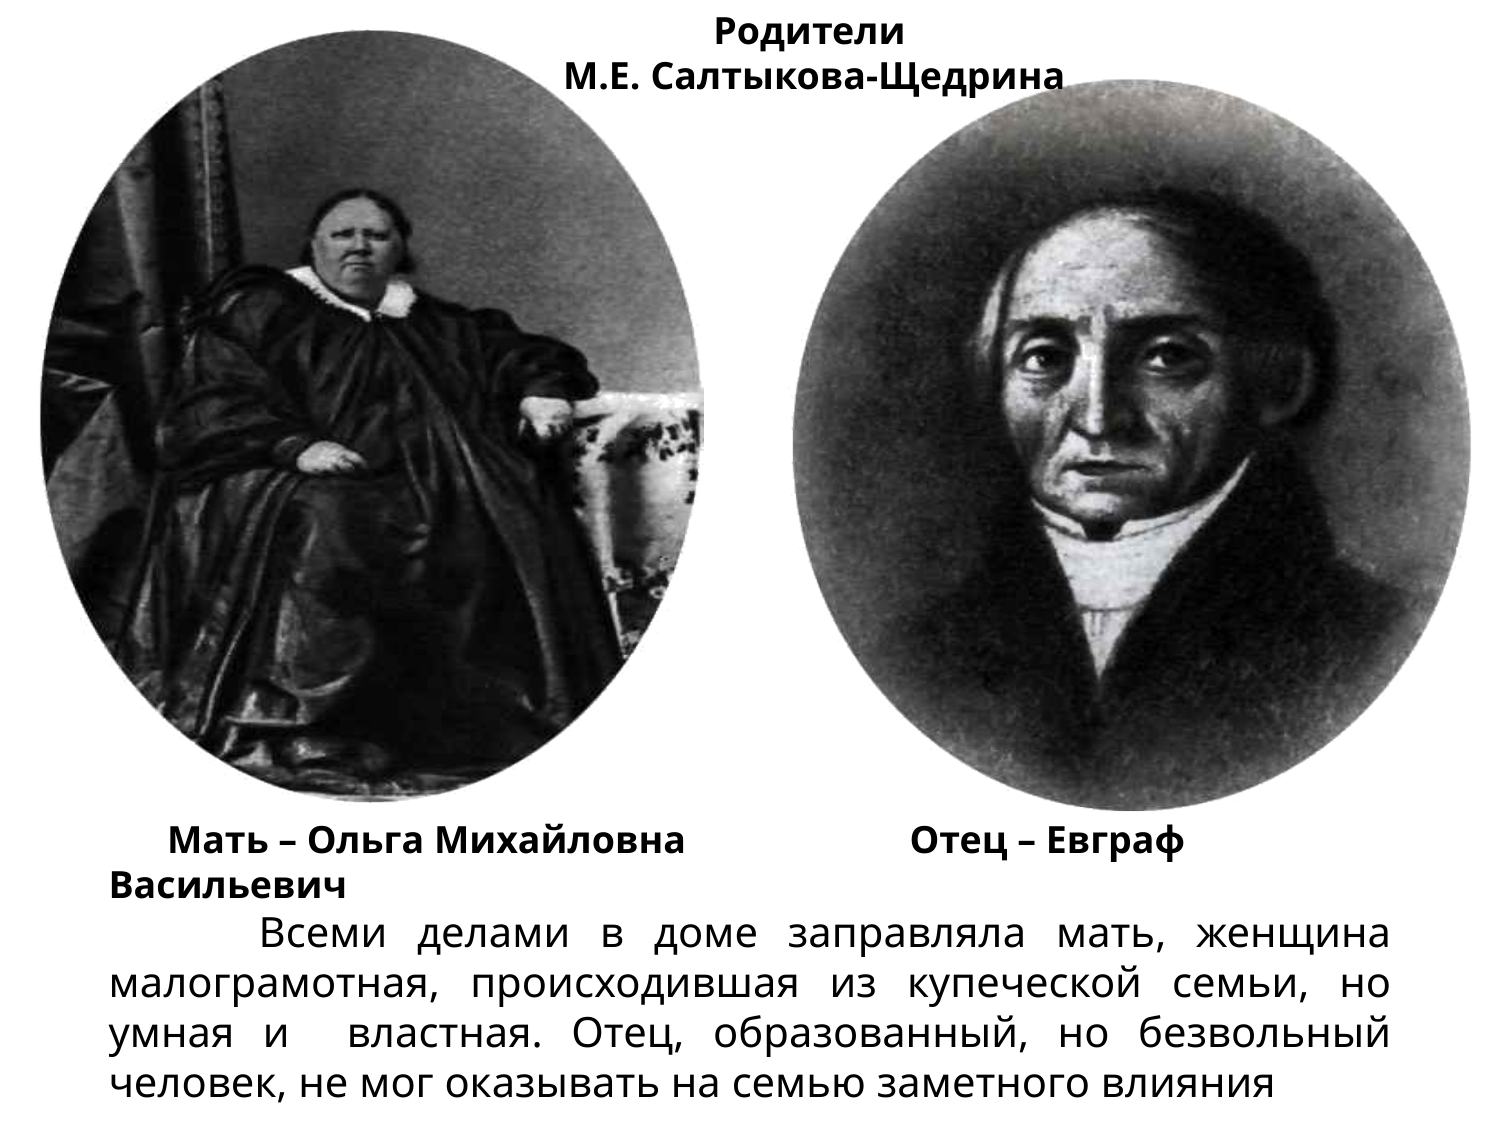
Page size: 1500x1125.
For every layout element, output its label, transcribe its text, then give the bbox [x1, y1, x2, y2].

picture [34, 0, 704, 820]
picture [761, 46, 1500, 846]
text_box Родители М.Е. Салтыкова-Щедрина [705, 0, 1125, 105]
text_box Мать – Ольга Михайловна Отец – Евграф Васильевич Всеми делами в доме заправляла мать, женщина малограмотная, происходившая из купеческой семьи, но умная и властная. Отец, образованный, но безвольный человек, не мог оказывать на семью заметного влияния [93, 808, 1407, 1114]
